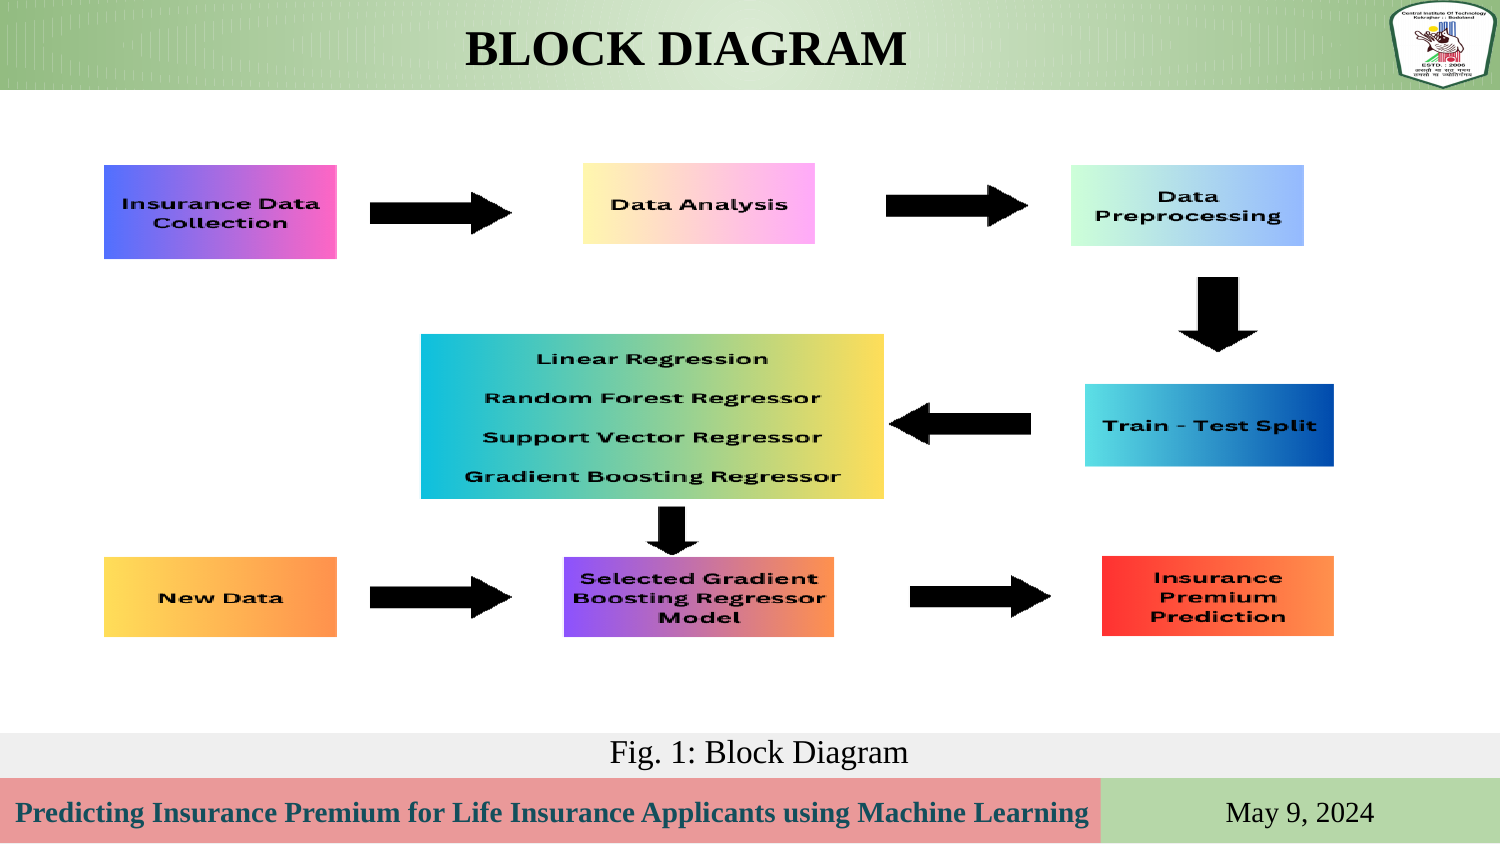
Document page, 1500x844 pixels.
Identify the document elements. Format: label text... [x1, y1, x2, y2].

text_box May 9, 2024 [1100, 778, 1500, 843]
picture [0, 0, 1500, 733]
text_box Fig. 1: Block Diagram [294, 741, 924, 777]
text_box BLOCK DIAGRAM [0, 0, 1384, 89]
text_box Predicting Insurance Premium for Life Insurance Applicants using Machine Learning [0, 778, 1100, 843]
